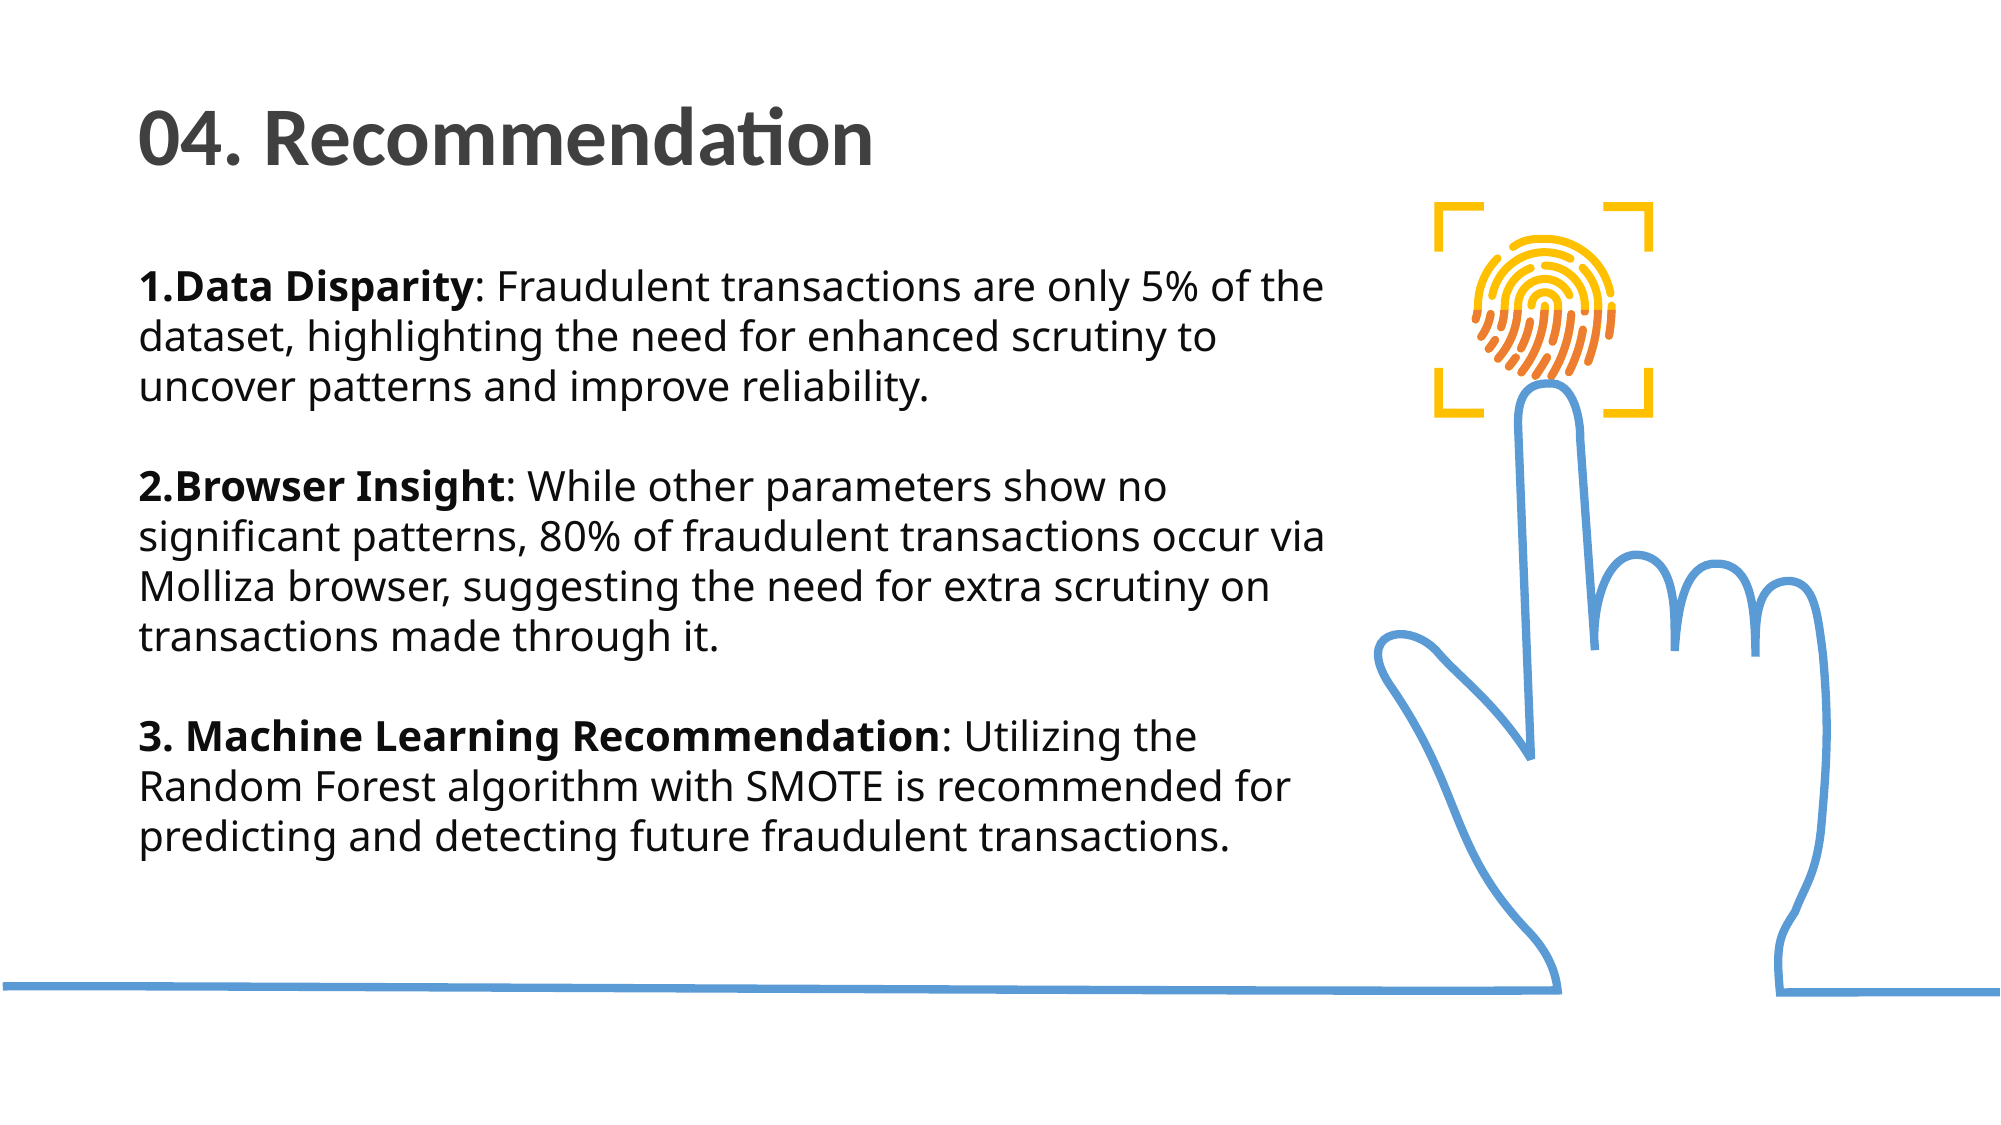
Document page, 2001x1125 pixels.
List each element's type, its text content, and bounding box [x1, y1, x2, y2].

text_box [2, 418, 2000, 993]
text_box 04. Recommendation [123, 74, 1315, 190]
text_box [1434, 201, 1654, 418]
text_box Data Disparity: Fraudulent transactions are only 5% of the dataset, highlighting the need for enhanced scrutiny to uncover patterns and improve reliability. Browser Insight: While other parameters show no significant patterns, 80% of fraudulent transactions occur via Molliza browser, suggesting the need for extra scrutiny on transactions made through it. 3. Machine Learning Recommendation: Utilizing the Random Forest algorithm with SMOTE is recommended for predicting and detecting future fraudulent transactions. [123, 252, 1366, 868]
